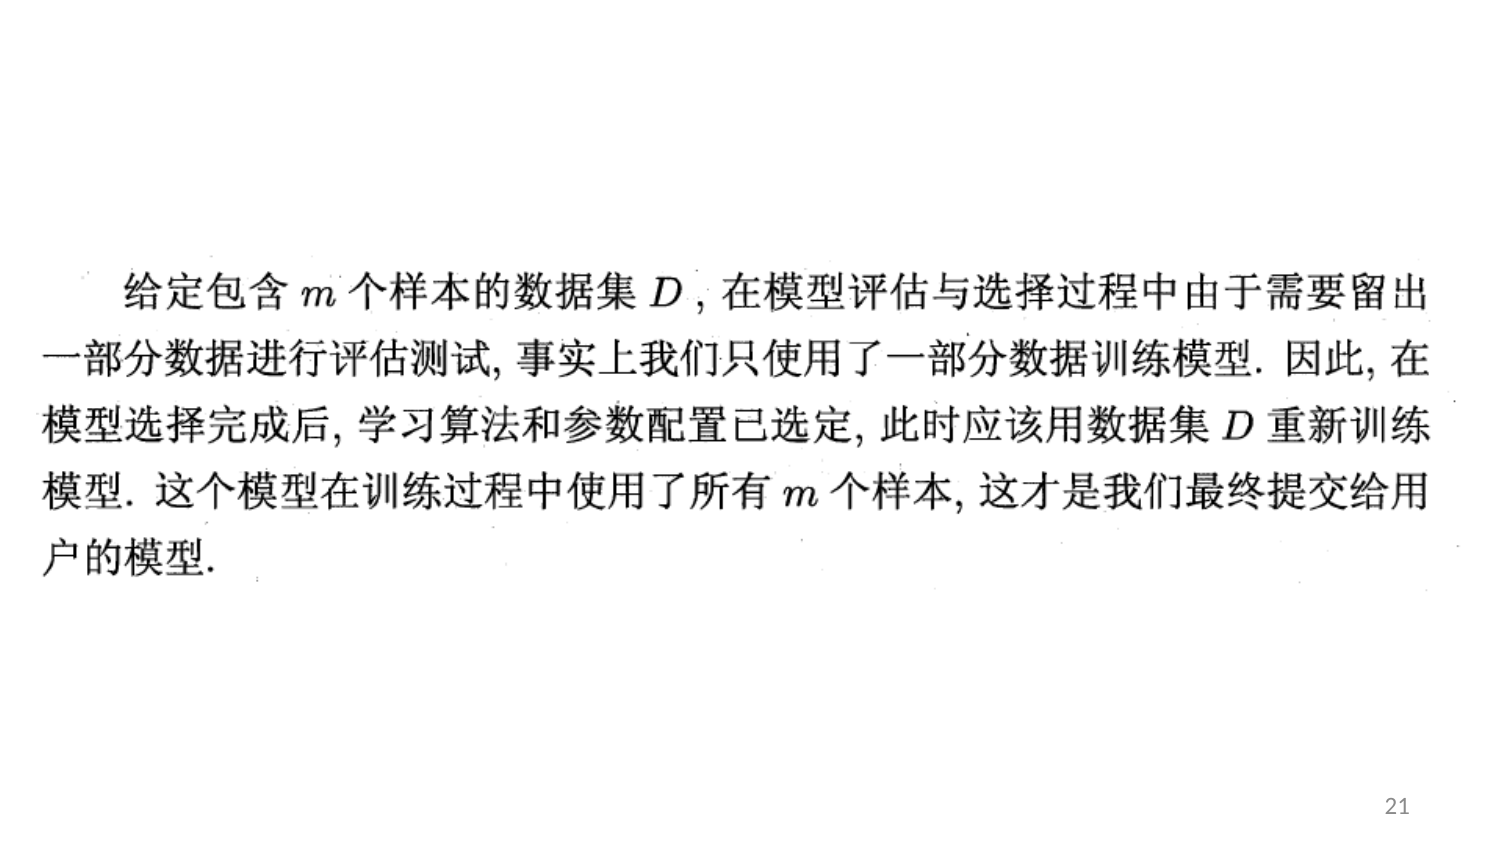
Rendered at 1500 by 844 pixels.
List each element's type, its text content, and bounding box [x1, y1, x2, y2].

slide_number 21 [1074, 782, 1425, 827]
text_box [35, 248, 1465, 595]
